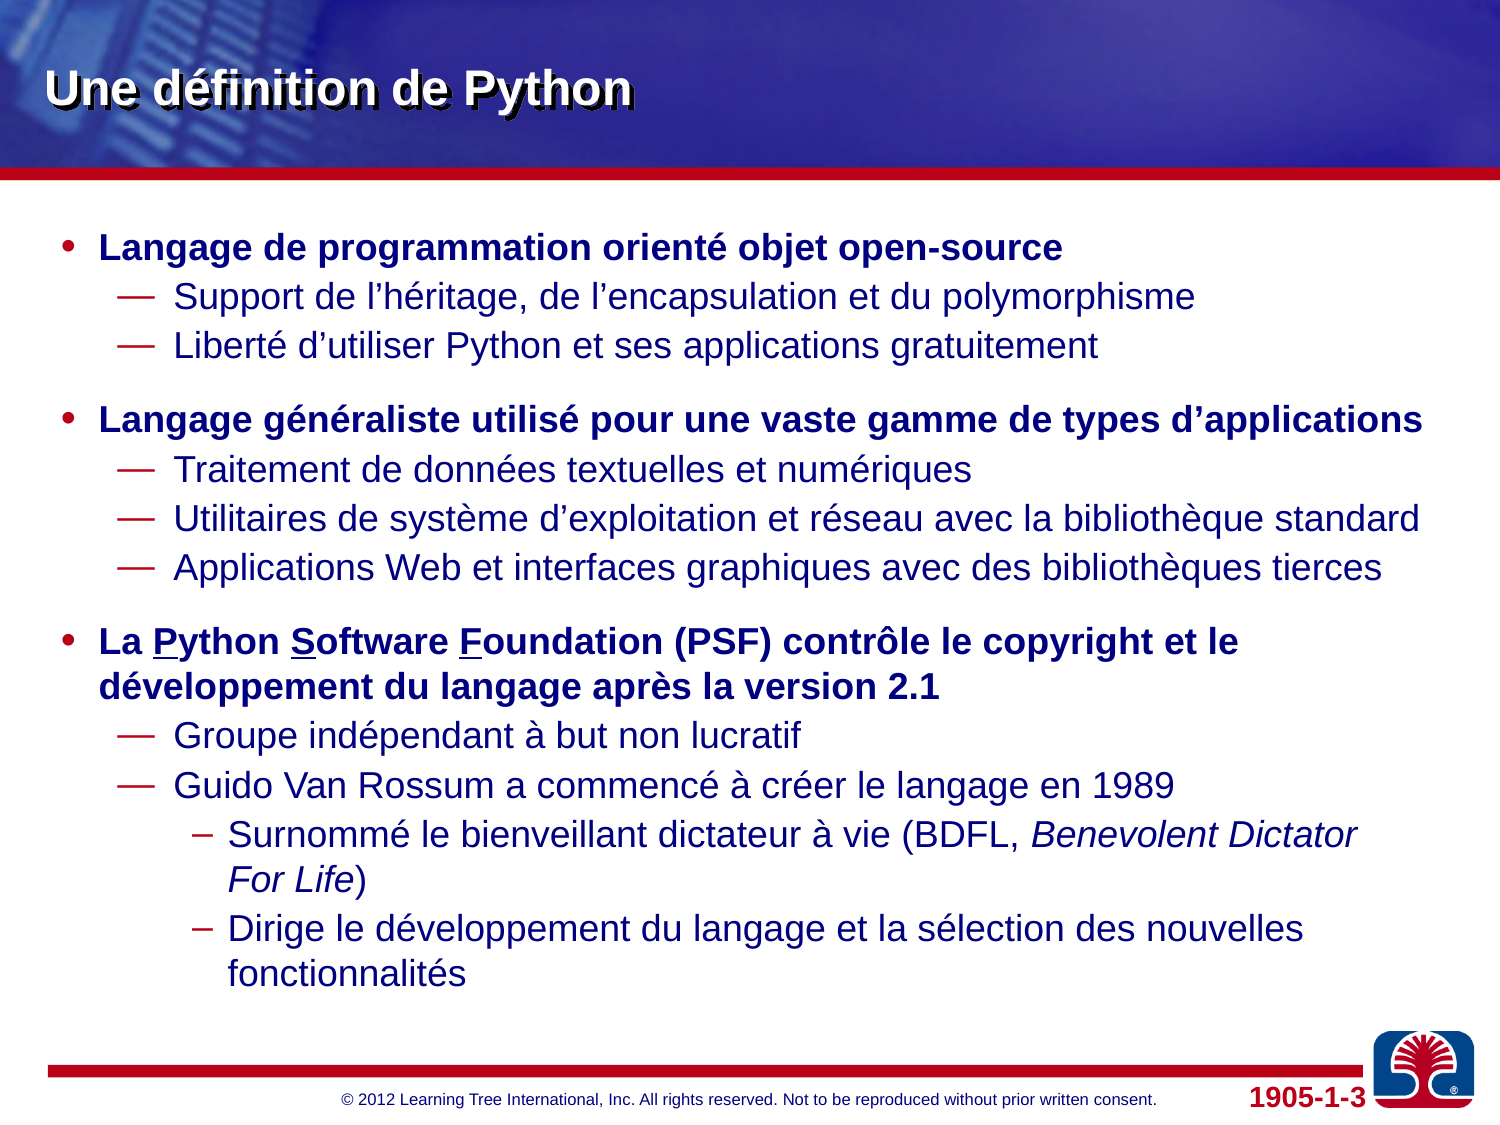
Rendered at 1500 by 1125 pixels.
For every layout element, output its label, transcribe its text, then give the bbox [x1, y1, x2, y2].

picture [0, 0, 1500, 167]
list Langage de programmation orienté objet open-source Support de l’héritage, de l’encapsulation et du polymorphisme Liberté d’utiliser Python et ses applications gratuitement Langage généraliste utilisé pour une vaste gamme de types d’applications Traitement de données textuelles et numériques Utilitaires de système d’exploitation et réseau avec la bibliothèque standard Applications Web et interfaces graphiques avec des bibliothèques tierces La Python Software Foundation (PSF) contrôle le copyright et le développement du langage après la version 2.1 Groupe indépendant à but non lucratif Guido Van Rossum a commencé à créer le langage en 1989 Surnommé le bienveillant dictateur à vie (BDFL, Benevolent Dictator For Life) Dirige le développement du langage et la sélection des nouvelles fonctionnalités [45, 215, 1457, 1010]
picture [1373, 1031, 1476, 1108]
title Une définition de Python [29, 26, 1308, 146]
